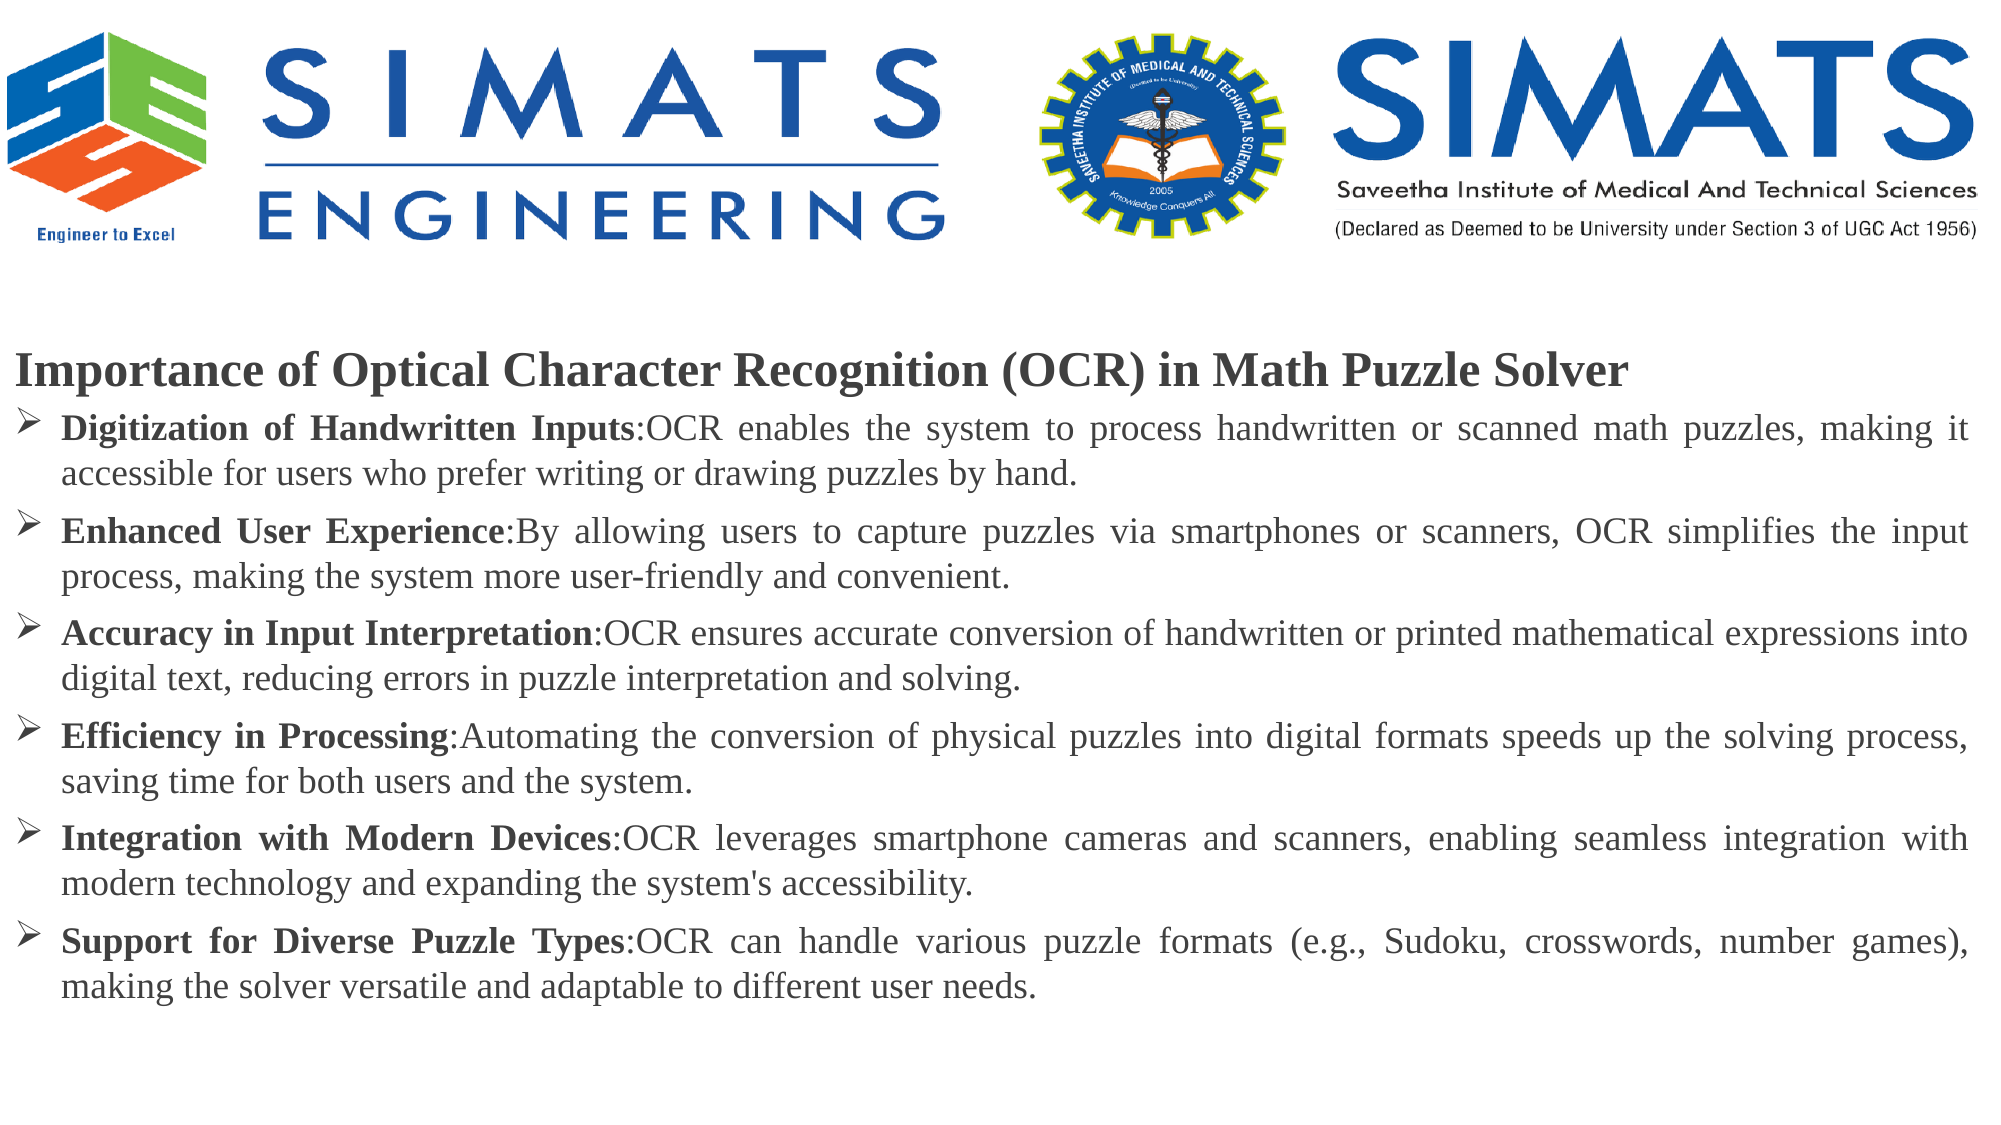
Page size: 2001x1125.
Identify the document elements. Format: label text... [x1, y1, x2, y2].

picture [7, 32, 1978, 243]
text_box Importance of Optical Character Recognition (OCR) in Math Puzzle Solver Digitization of Handwritten Inputs:OCR enables the system to process handwritten or scanned math puzzles, making it accessible for users who prefer writing or drawing puzzles by hand. Enhanced User Experience:By allowing users to capture puzzles via smartphones or scanners, OCR simplifies the input process, making the system more user-friendly and convenient. Accuracy in Input Interpretation:OCR ensures accurate conversion of handwritten or printed mathematical expressions into digital text, reducing errors in puzzle interpretation and solving. Efficiency in Processing:Automating the conversion of physical puzzles into digital formats speeds up the solving process, saving time for both users and the system. Integration with Modern Devices:OCR leverages smartphone cameras and scanners, enabling seamless integration with modern technology and expanding the system's accessibility. Support for Diverse Puzzle Types:OCR can handle various puzzle formats (e.g., Sudoku, crosswords, number games), making the solver versatile and adaptable to different user needs. [0, 299, 1986, 1125]
